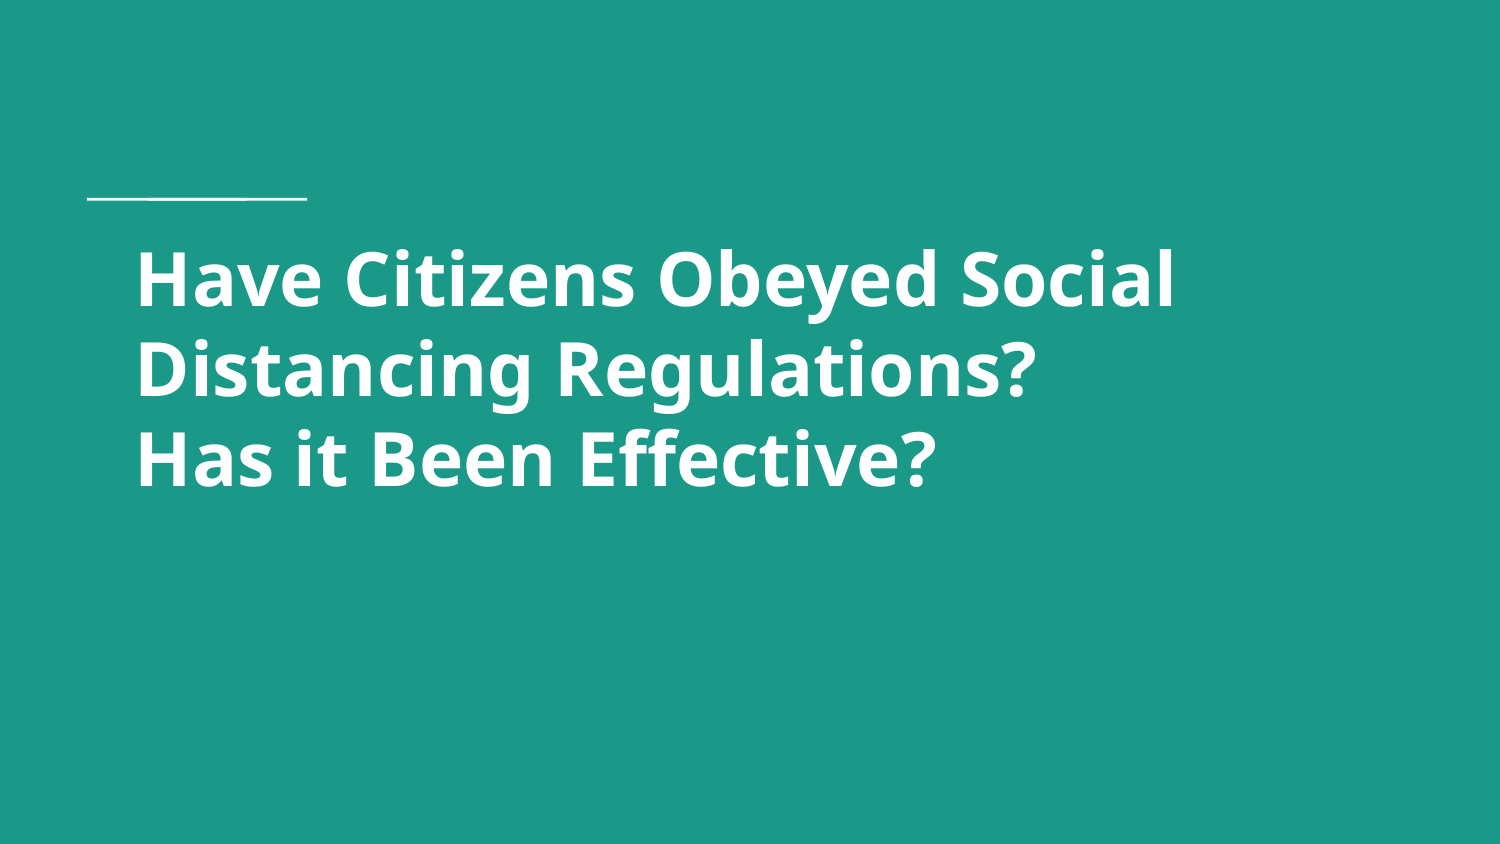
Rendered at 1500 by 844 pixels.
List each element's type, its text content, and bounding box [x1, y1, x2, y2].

title Have Citizens Obeyed Social Distancing Regulations? Has it Been Effective? [119, 216, 1381, 466]
